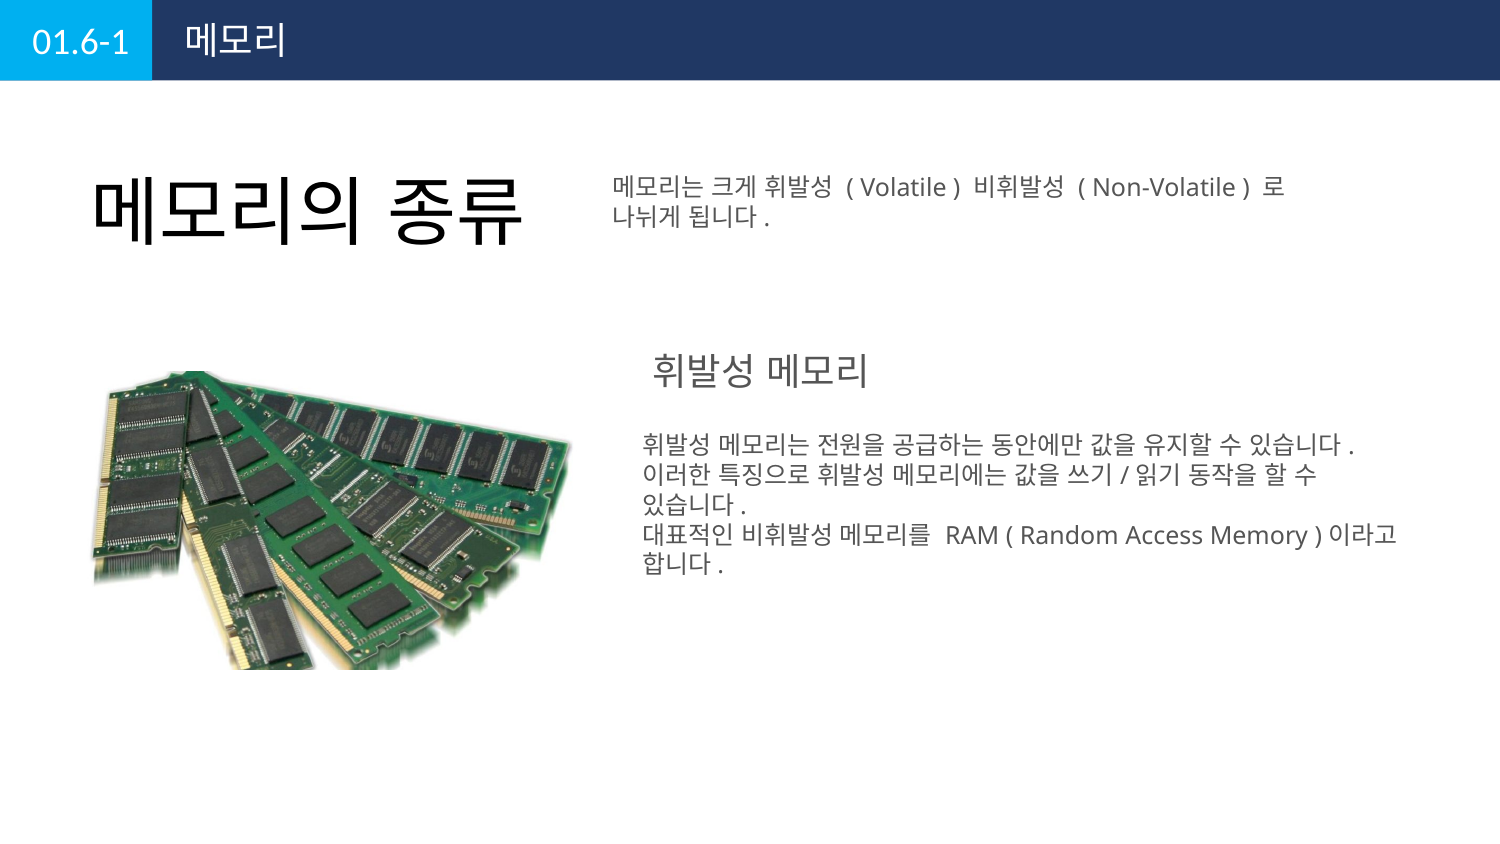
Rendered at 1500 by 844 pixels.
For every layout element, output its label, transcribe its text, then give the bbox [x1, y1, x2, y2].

text_box [153, 0, 1500, 81]
text_box 휘발성 메모리는 전원을 공급하는 동안에만 값을 유지할 수 있습니다. 이러한 특징으로 휘발성 메모리에는 값을 쓰기/읽기 동작을 할 수 있습니다. 대표적인 비휘발성 메모리를 RAM ( Random Access Memory )이라고 합니다. [627, 421, 1431, 587]
text_box 메모리의 종류 [76, 156, 638, 262]
picture [57, 371, 598, 671]
text_box 01.6-1 [17, 9, 153, 70]
text_box 메모리 [169, 9, 945, 70]
text_box 휘발성 메모리 [637, 340, 963, 401]
text_box [0, 0, 153, 81]
text_box 메모리는 크게 휘발성 ( Volatile ) 비휘발성 ( Non-Volatile ) 로 나뉘게 됩니다. [597, 163, 1348, 239]
